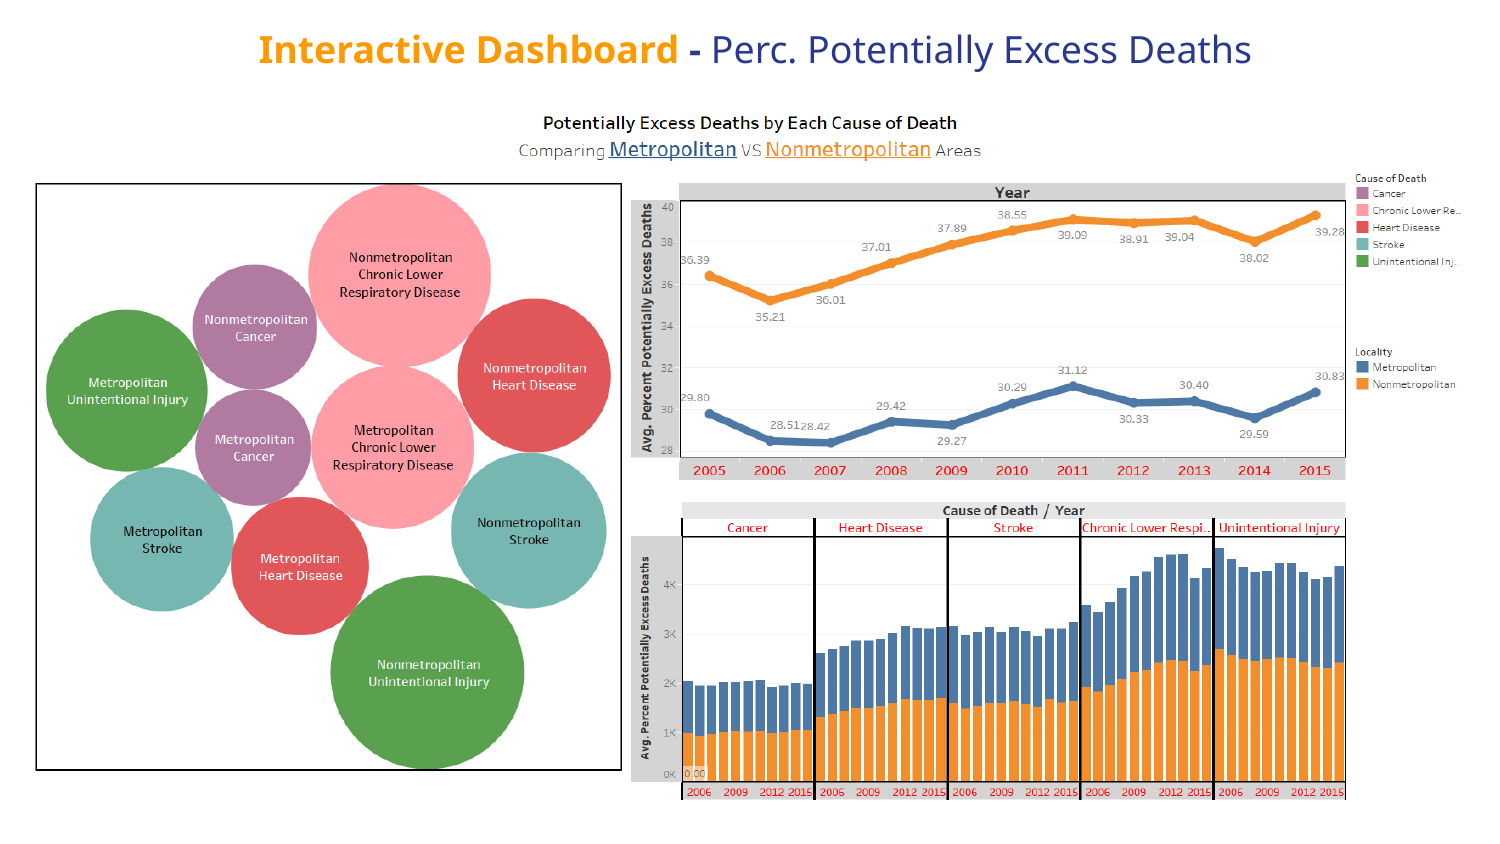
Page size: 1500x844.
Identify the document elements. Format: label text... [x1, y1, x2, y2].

picture [24, 99, 1476, 811]
title Interactive Dashboard - Perc. Potentially Excess Deaths [56, 11, 1455, 76]
